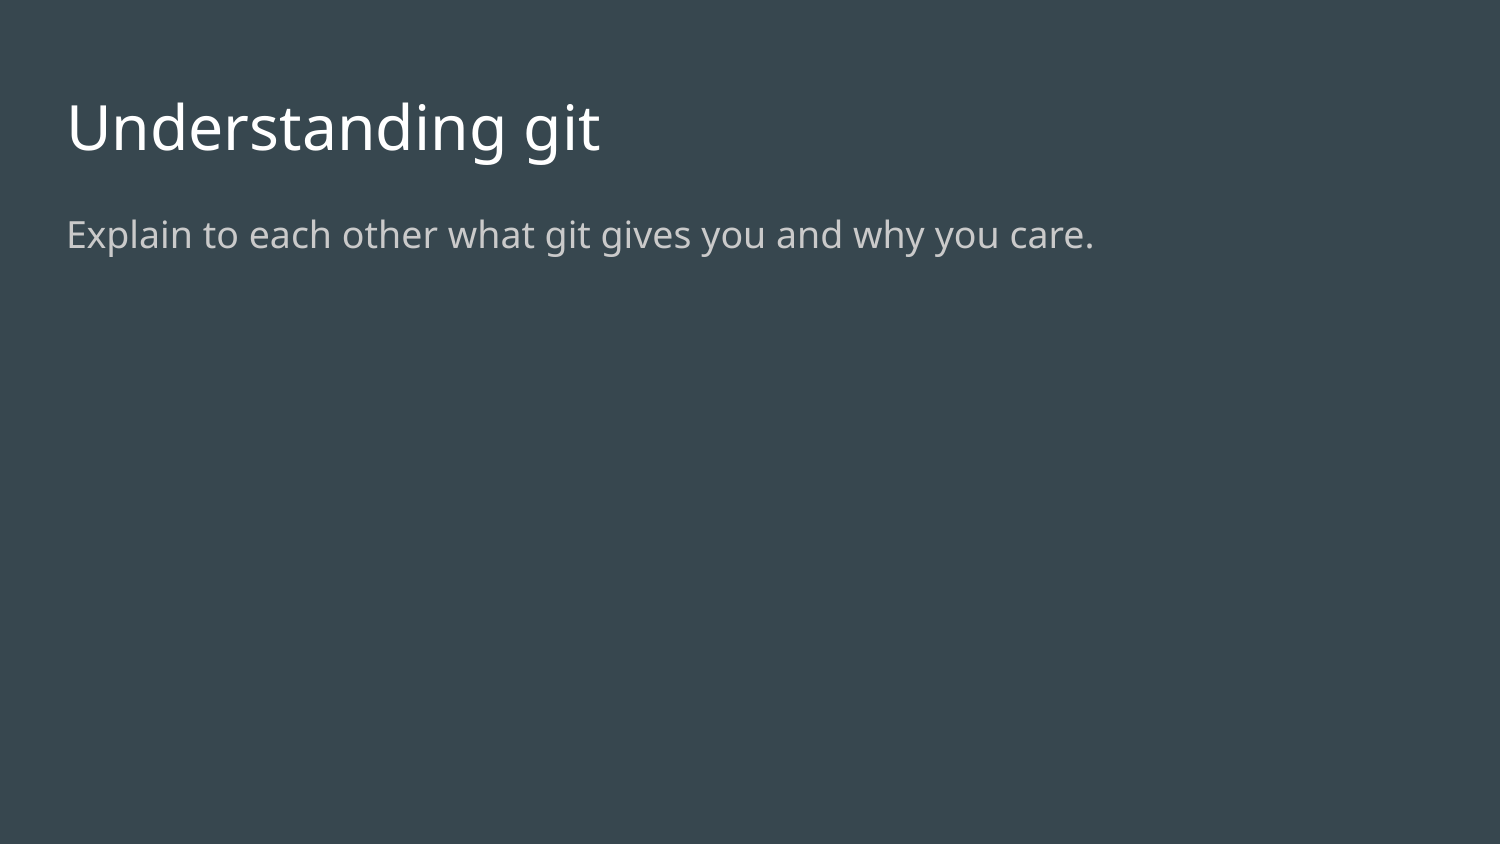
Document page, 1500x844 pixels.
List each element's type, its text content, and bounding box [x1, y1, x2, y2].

list Explain to each other what git gives you and why you care. [51, 189, 1449, 750]
title Understanding git [51, 72, 1449, 167]
